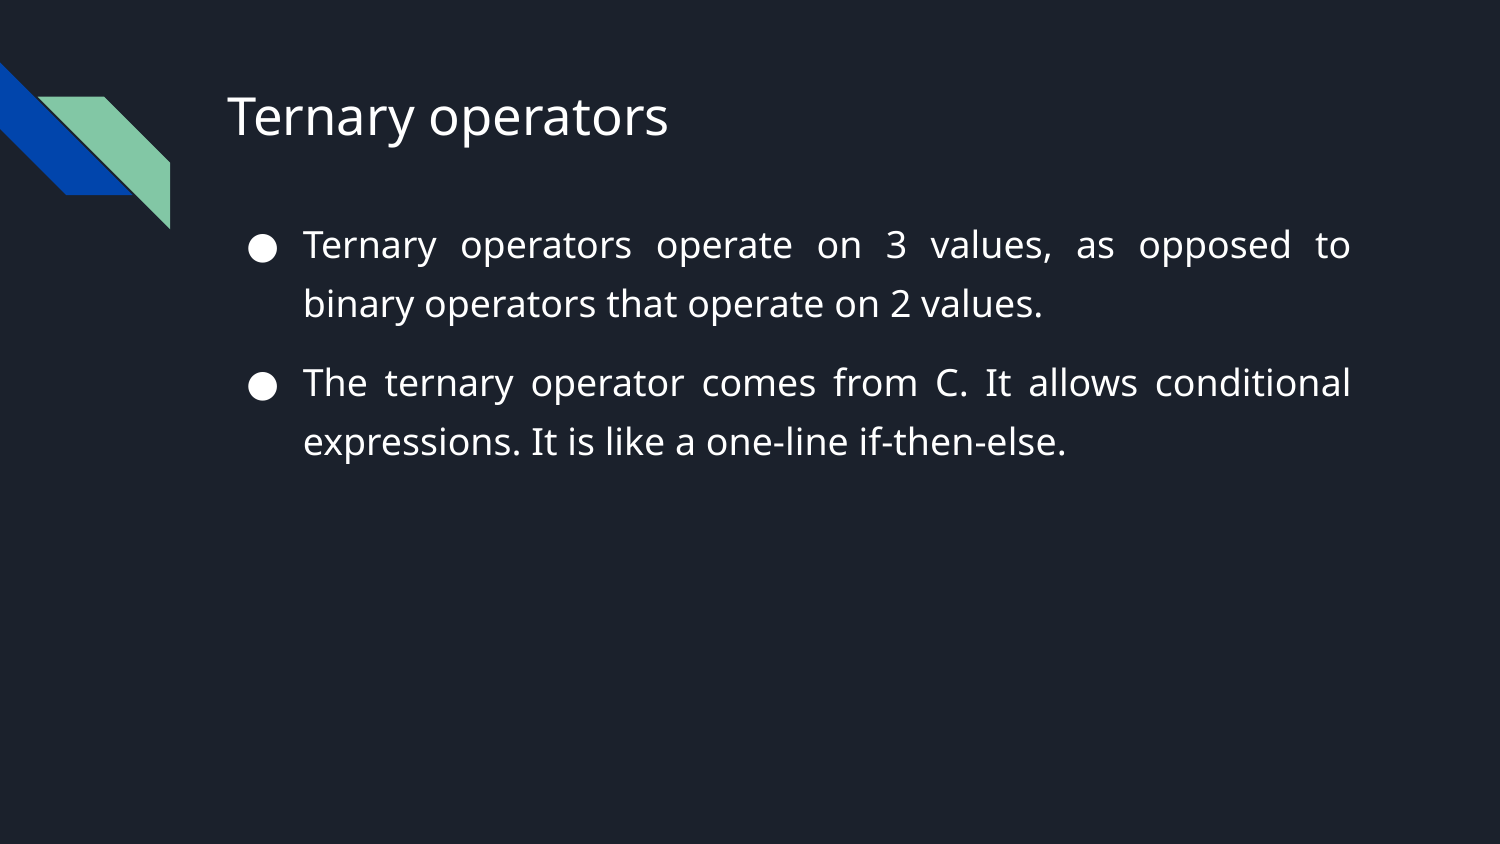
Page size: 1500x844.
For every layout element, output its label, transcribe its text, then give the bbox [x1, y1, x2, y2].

list Ternary operators operate on 3 values, as opposed to binary operators that operate on 2 values. The ternary operator comes from C. It allows conditional expressions. It is like a one-line if-then-else. [212, 196, 1368, 790]
title Ternary operators [212, 64, 1368, 167]
